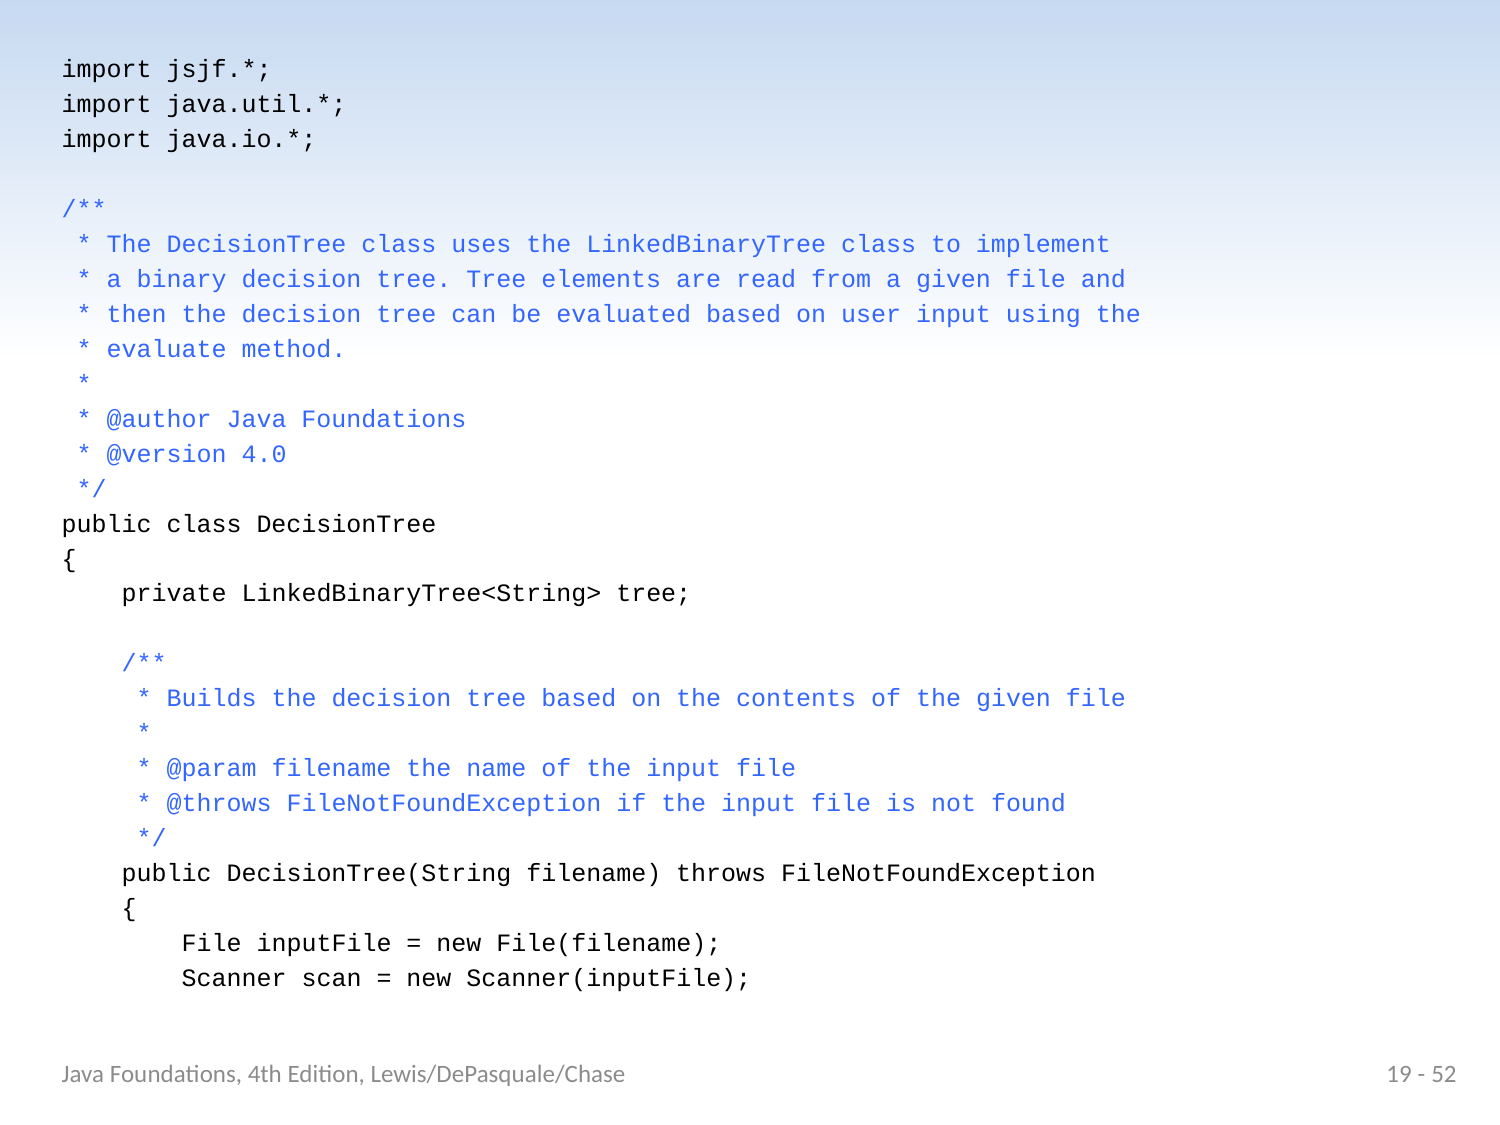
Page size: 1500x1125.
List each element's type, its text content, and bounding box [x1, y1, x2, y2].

footer Java Foundations, 4th Edition, Lewis/DePasquale/Chase [46, 1042, 1121, 1103]
slide_number 19 - 52 [1121, 1042, 1472, 1103]
list import jsjf.*; import java.util.*; import java.io.*; /** * The DecisionTree class uses the LinkedBinaryTree class to implement * a binary decision tree. Tree elements are read from a given file and * then the decision tree can be evaluated based on user input using the * evaluate method. * * @author Java Foundations * @version 4.0 */ public class DecisionTree { private LinkedBinaryTree<String> tree; /** * Builds the decision tree based on the contents of the given file * * @param filename the name of the input file * @throws FileNotFoundException if the input file is not found */ public DecisionTree(String filename) throws FileNotFoundException { File inputFile = new File(filename); Scanner scan = new Scanner(inputFile); [46, 45, 1473, 1043]
